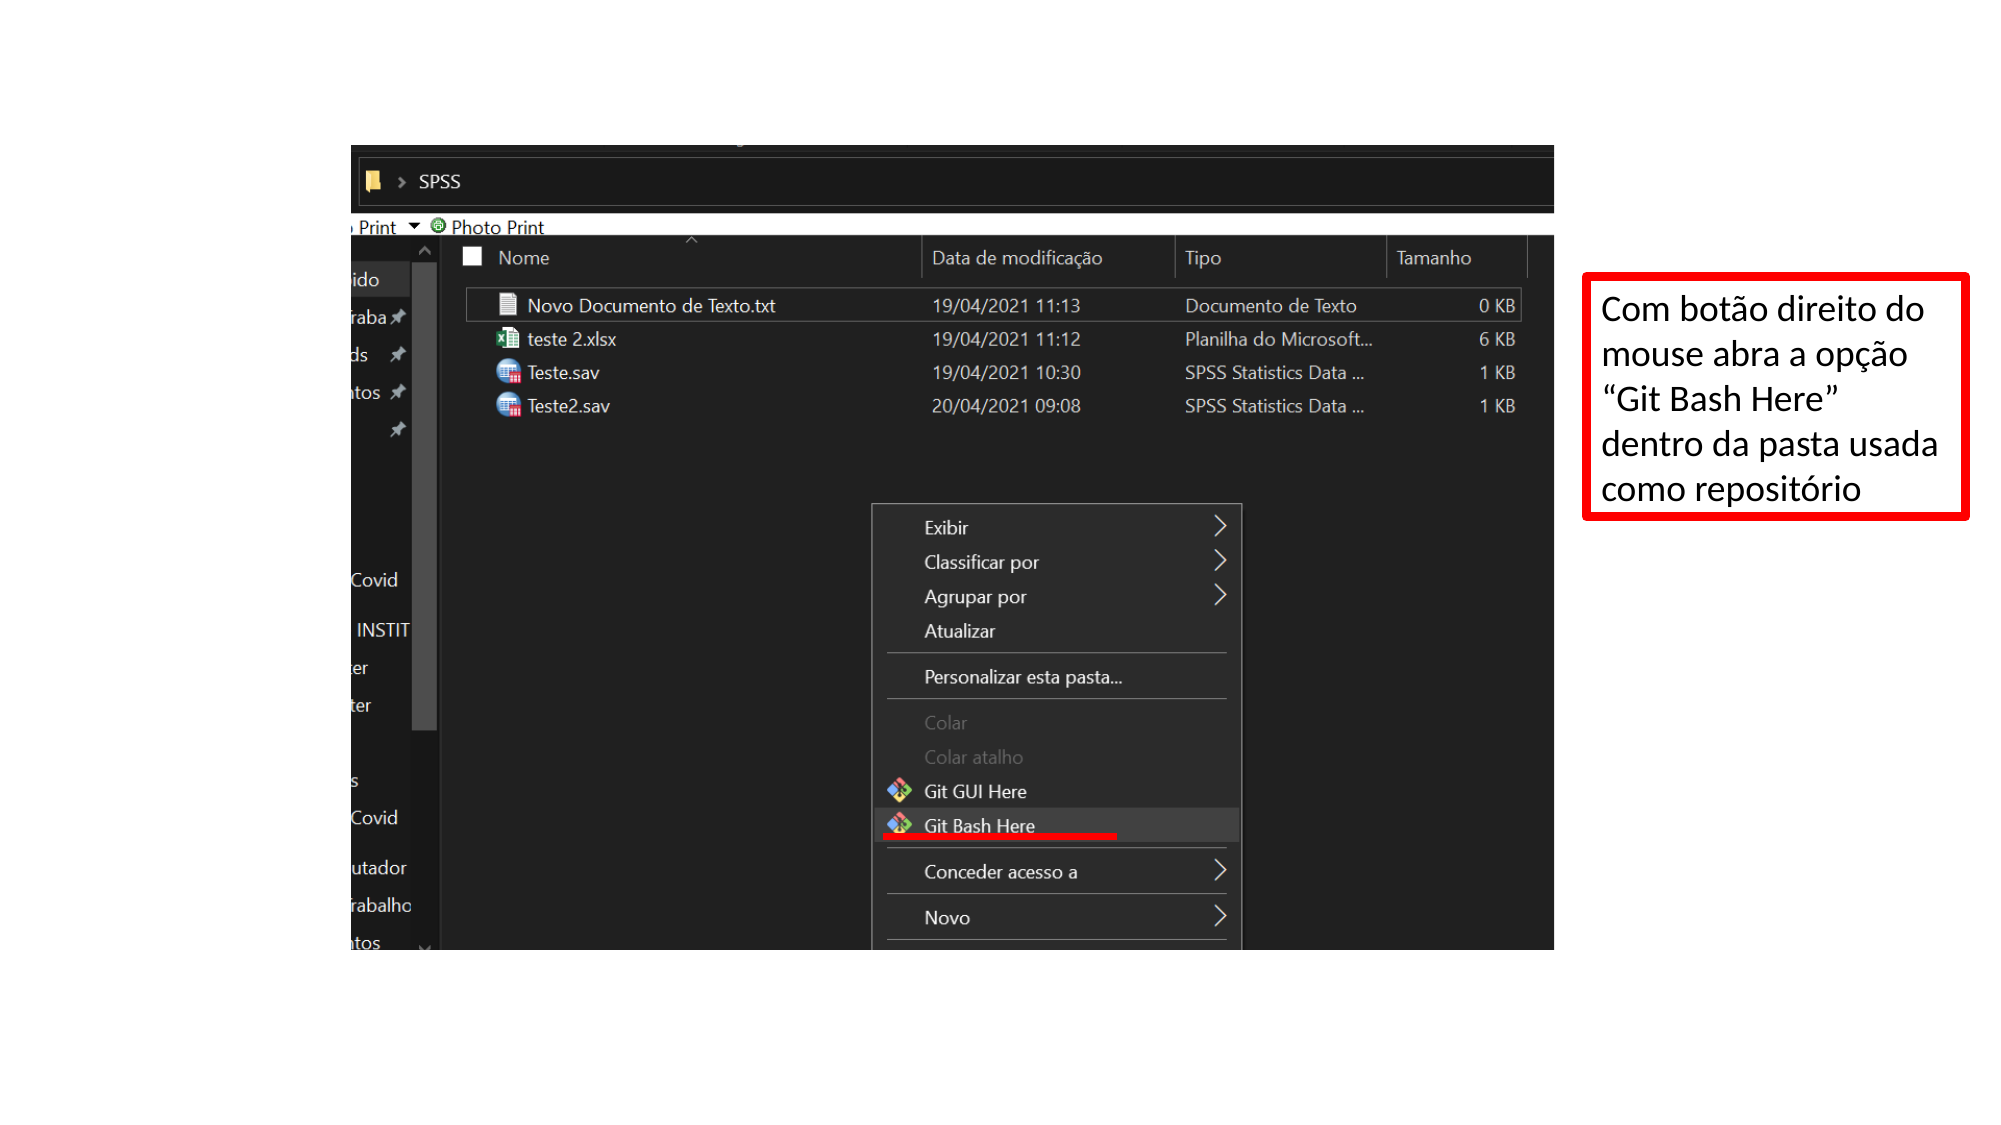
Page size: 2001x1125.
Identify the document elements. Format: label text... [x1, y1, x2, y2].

picture [350, 145, 1555, 950]
text_box Com botão direito do mouse abra a opção “Git Bash Here” dentro da pasta usada como repositório [1586, 276, 1966, 517]
